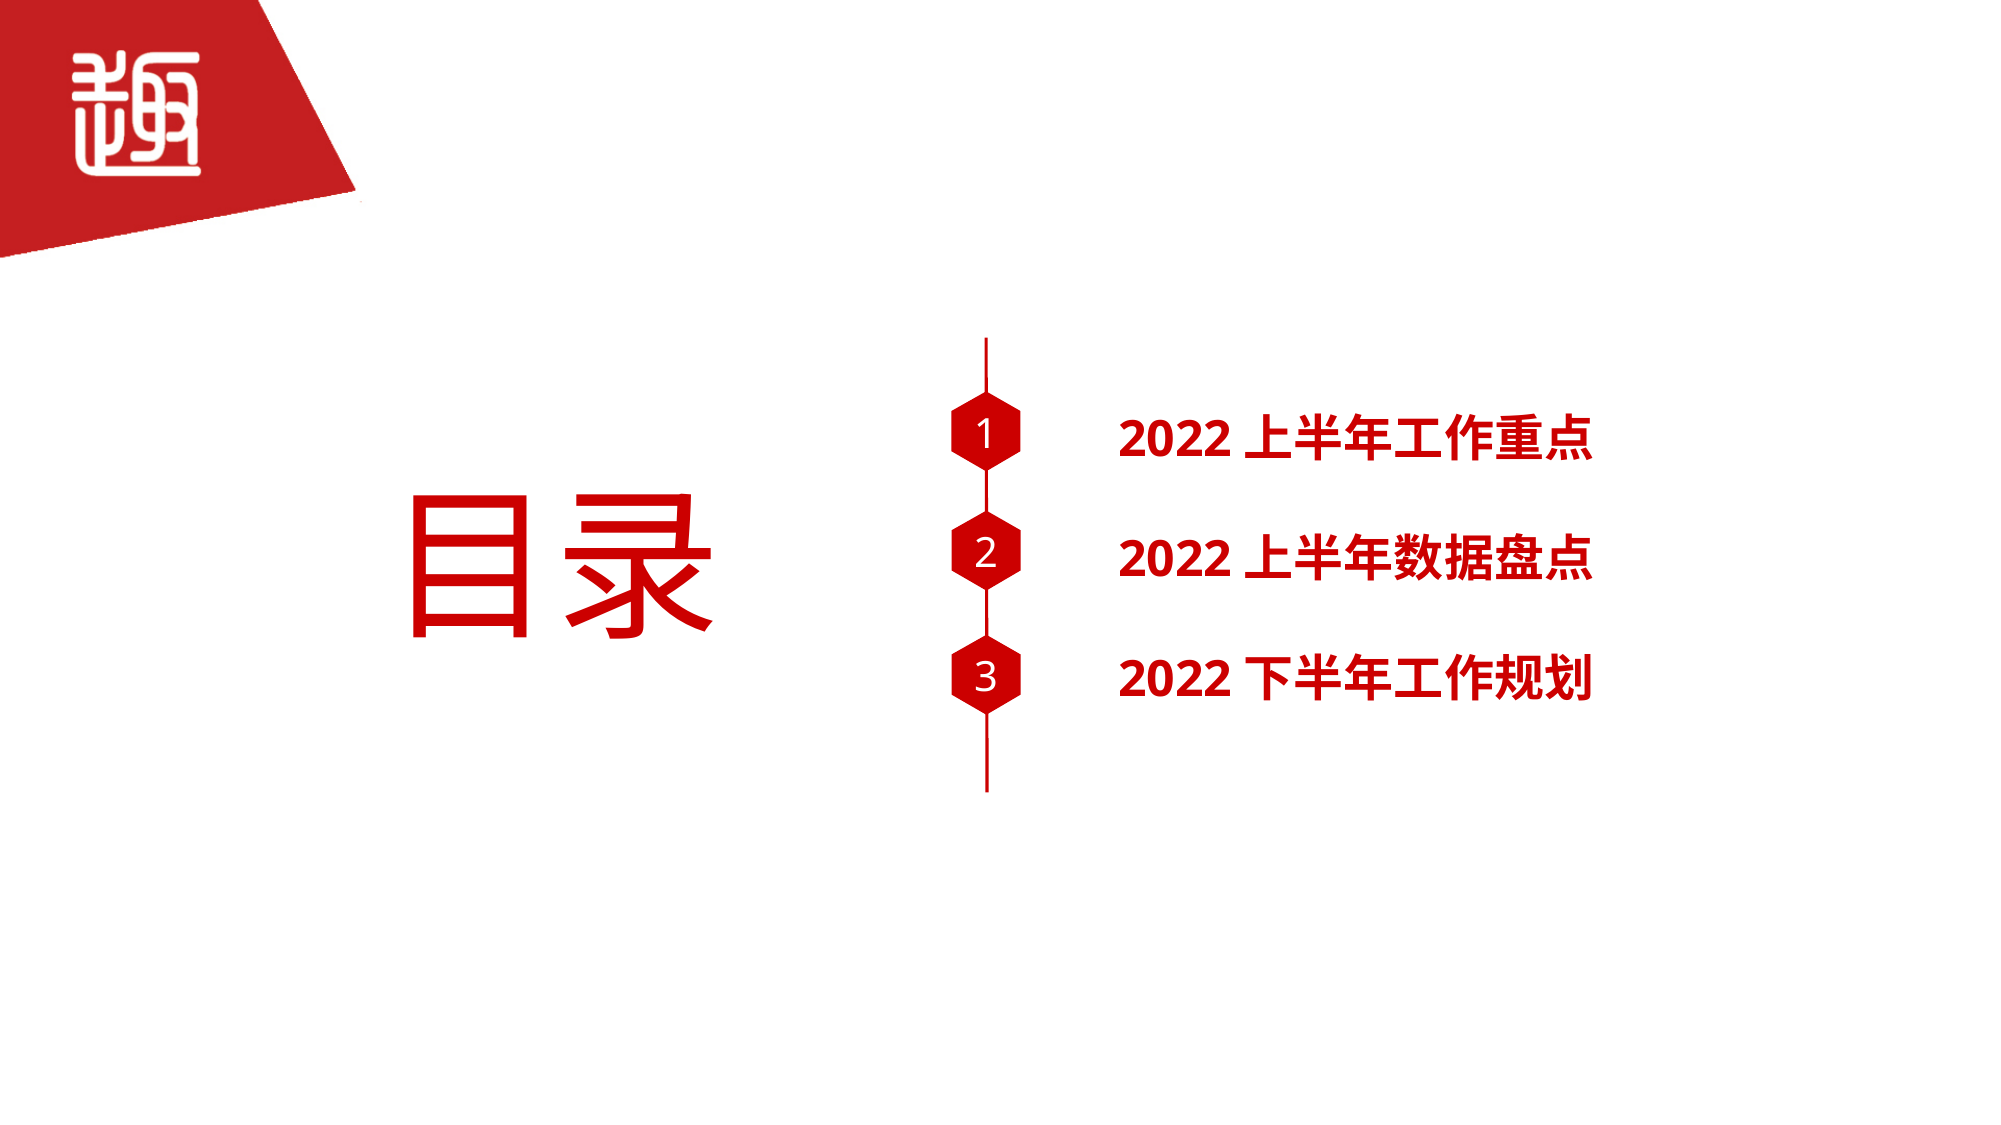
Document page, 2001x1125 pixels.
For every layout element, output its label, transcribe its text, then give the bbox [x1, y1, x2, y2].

picture [0, 0, 2001, 1125]
text_box 3 [951, 634, 1021, 715]
text_box 目录 [372, 407, 762, 669]
text_box 2 [951, 510, 1021, 591]
text_box 2022上半年工作重点 2022上半年数据盘点 2022下半年工作规划 [1103, 399, 1640, 715]
text_box 1 [951, 391, 1021, 472]
